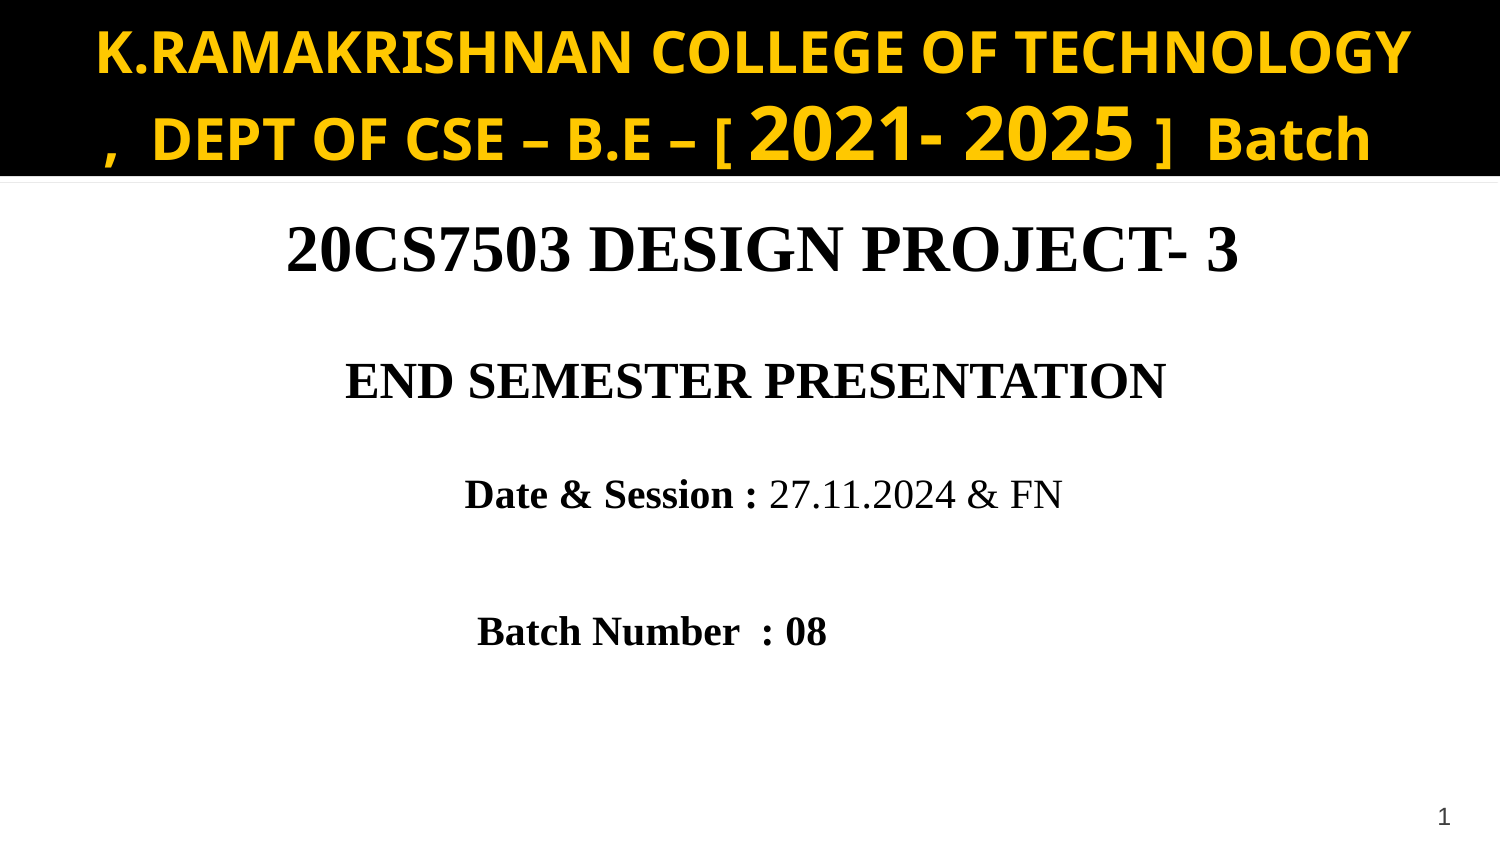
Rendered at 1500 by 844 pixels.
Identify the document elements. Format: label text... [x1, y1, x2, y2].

text_box Batch Number : 08 [462, 596, 875, 662]
text_box 1 [1345, 796, 1466, 831]
text_box Date & Session : 27.11.2024 & FN [449, 459, 1163, 525]
text_box 20CS7503 DESIGN PROJECT- 3 END SEMESTER PRESENTATION [125, 209, 1400, 410]
text_box K.RAMAKRISHNAN COLLEGE OF TECHNOLOGY , DEPT OF CSE – B.E – [ 2021- 2025 ] Batch [75, 18, 1425, 173]
